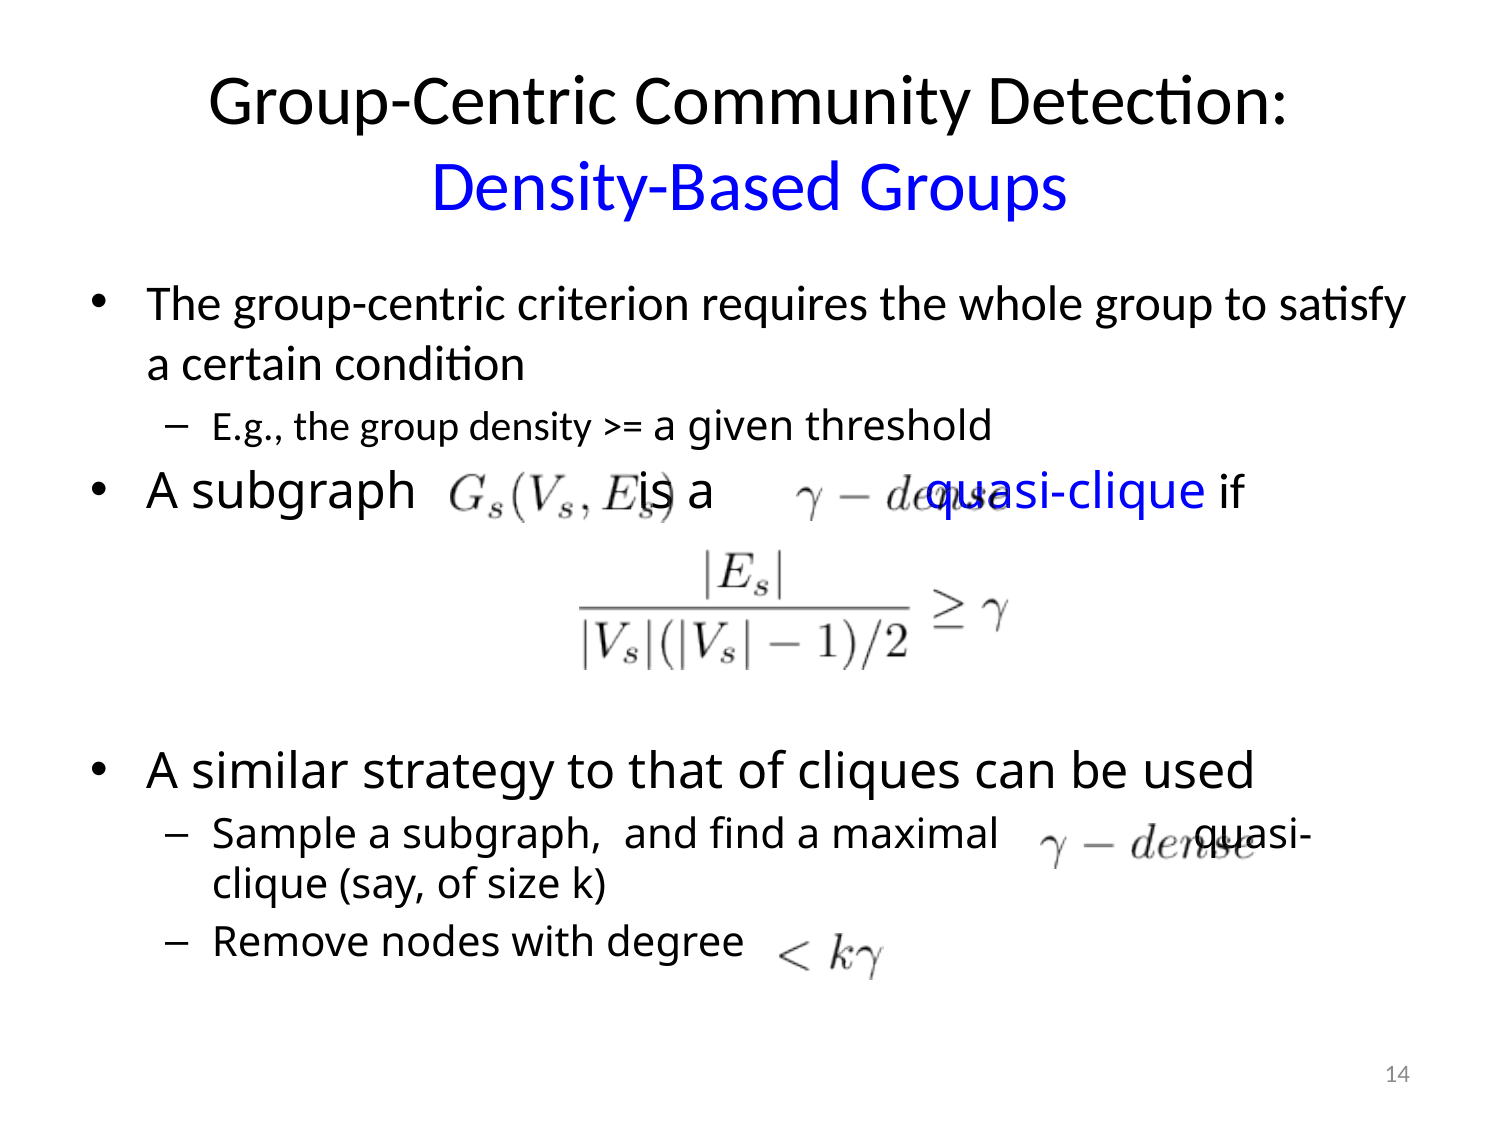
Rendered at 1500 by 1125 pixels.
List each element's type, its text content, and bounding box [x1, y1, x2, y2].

picture [778, 933, 884, 980]
picture [795, 474, 1012, 521]
slide_number 14 [1074, 1042, 1425, 1103]
title Group-Centric Community Detection: Density-Based Groups [75, 45, 1425, 233]
picture [1040, 822, 1256, 870]
picture [450, 470, 677, 524]
picture [579, 548, 1012, 670]
list The group-centric criterion requires the whole group to satisfy a certain condition E.g., the group density >= a given threshold A subgraph is a quasi-clique if A similar strategy to that of cliques can be used Sample a subgraph, and find a maximal quasi-clique (say, of size k) Remove nodes with degree [75, 262, 1425, 1005]
